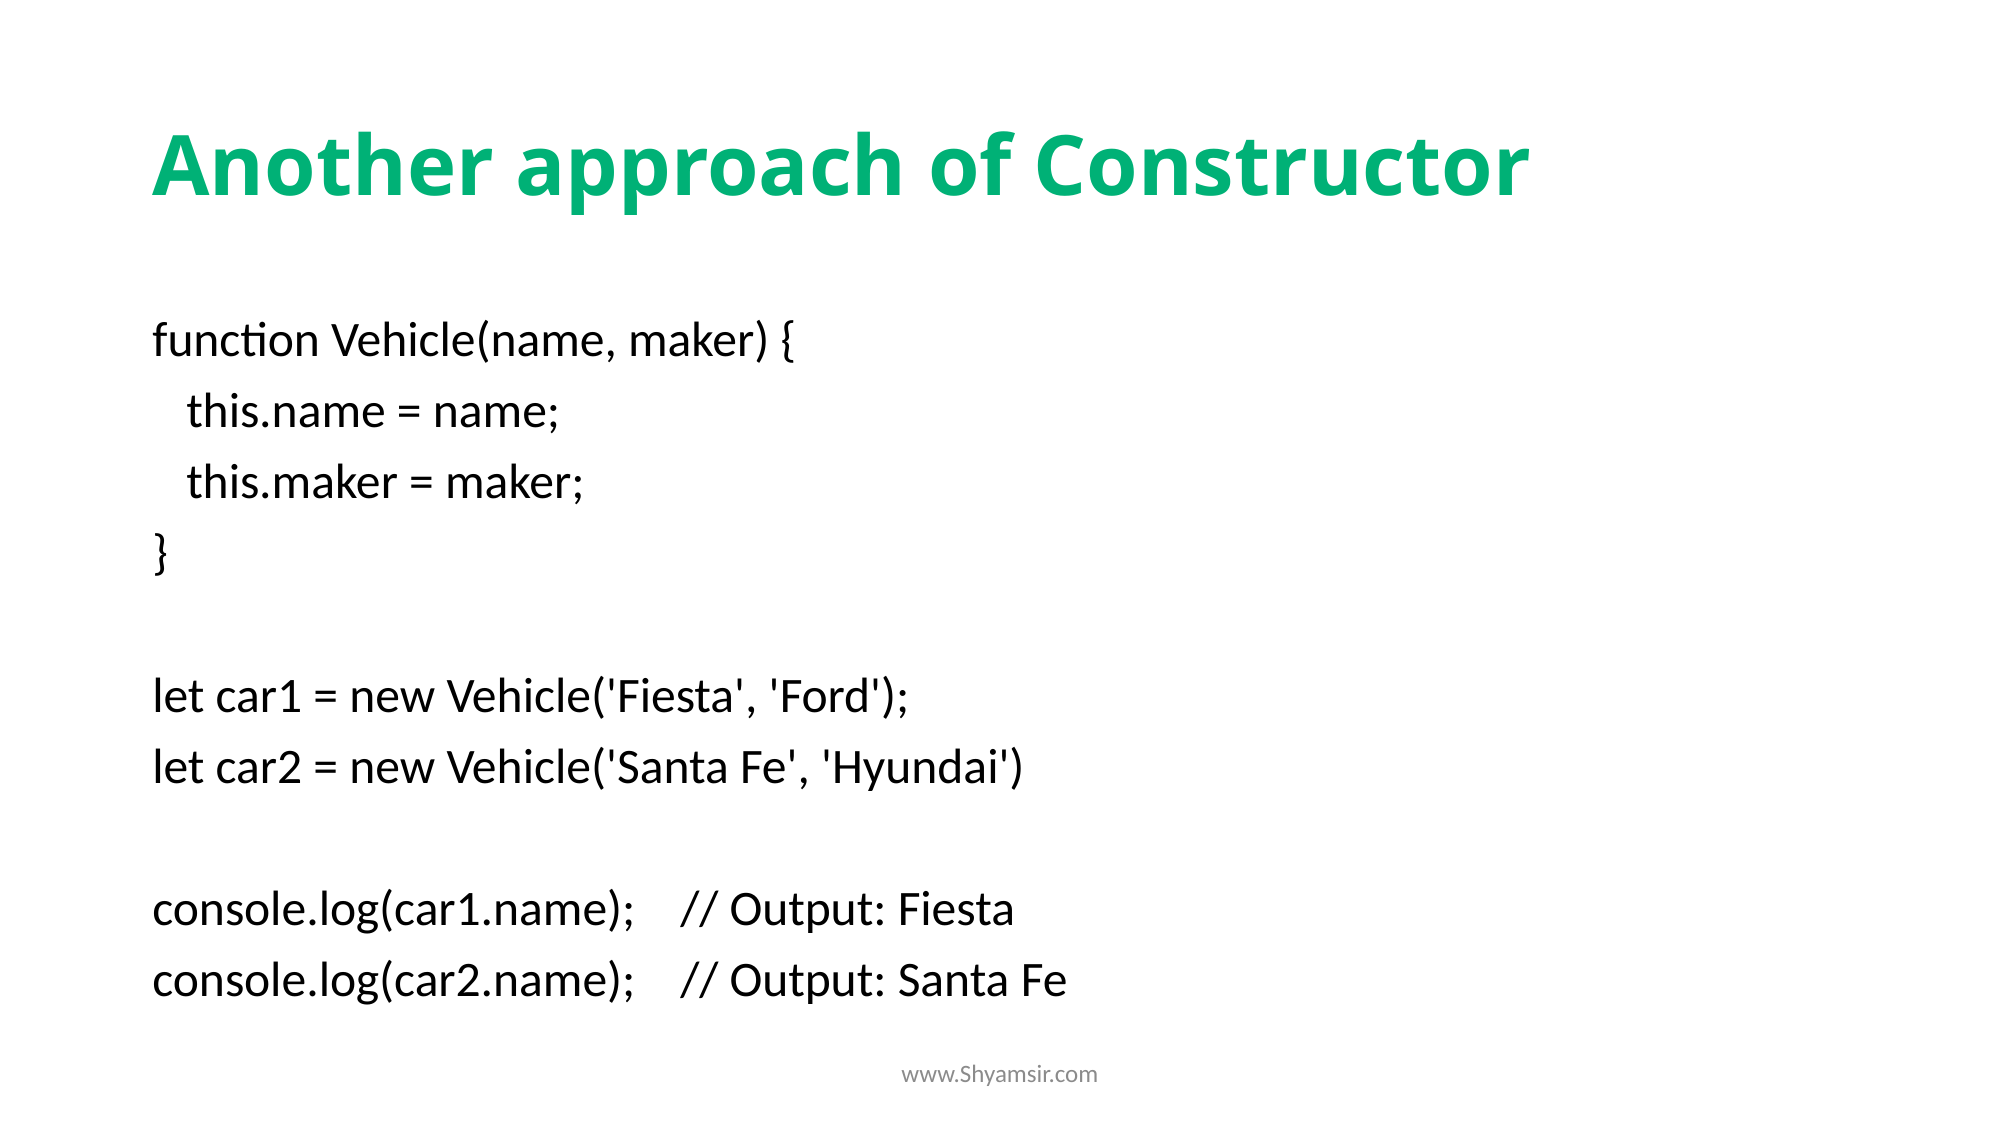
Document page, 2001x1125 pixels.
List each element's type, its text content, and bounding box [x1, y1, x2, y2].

title Another approach of Constructor [137, 59, 1863, 278]
footer www.Shyamsir.com [662, 1042, 1338, 1103]
list function Vehicle(name, maker) { this.name = name; this.maker = maker; } let car1 = new Vehicle('Fiesta', 'Ford'); let car2 = new Vehicle('Santa Fe', 'Hyundai') console.log(car1.name); // Output: Fiesta console.log(car2.name); // Output: Santa Fe [137, 306, 1932, 1021]
